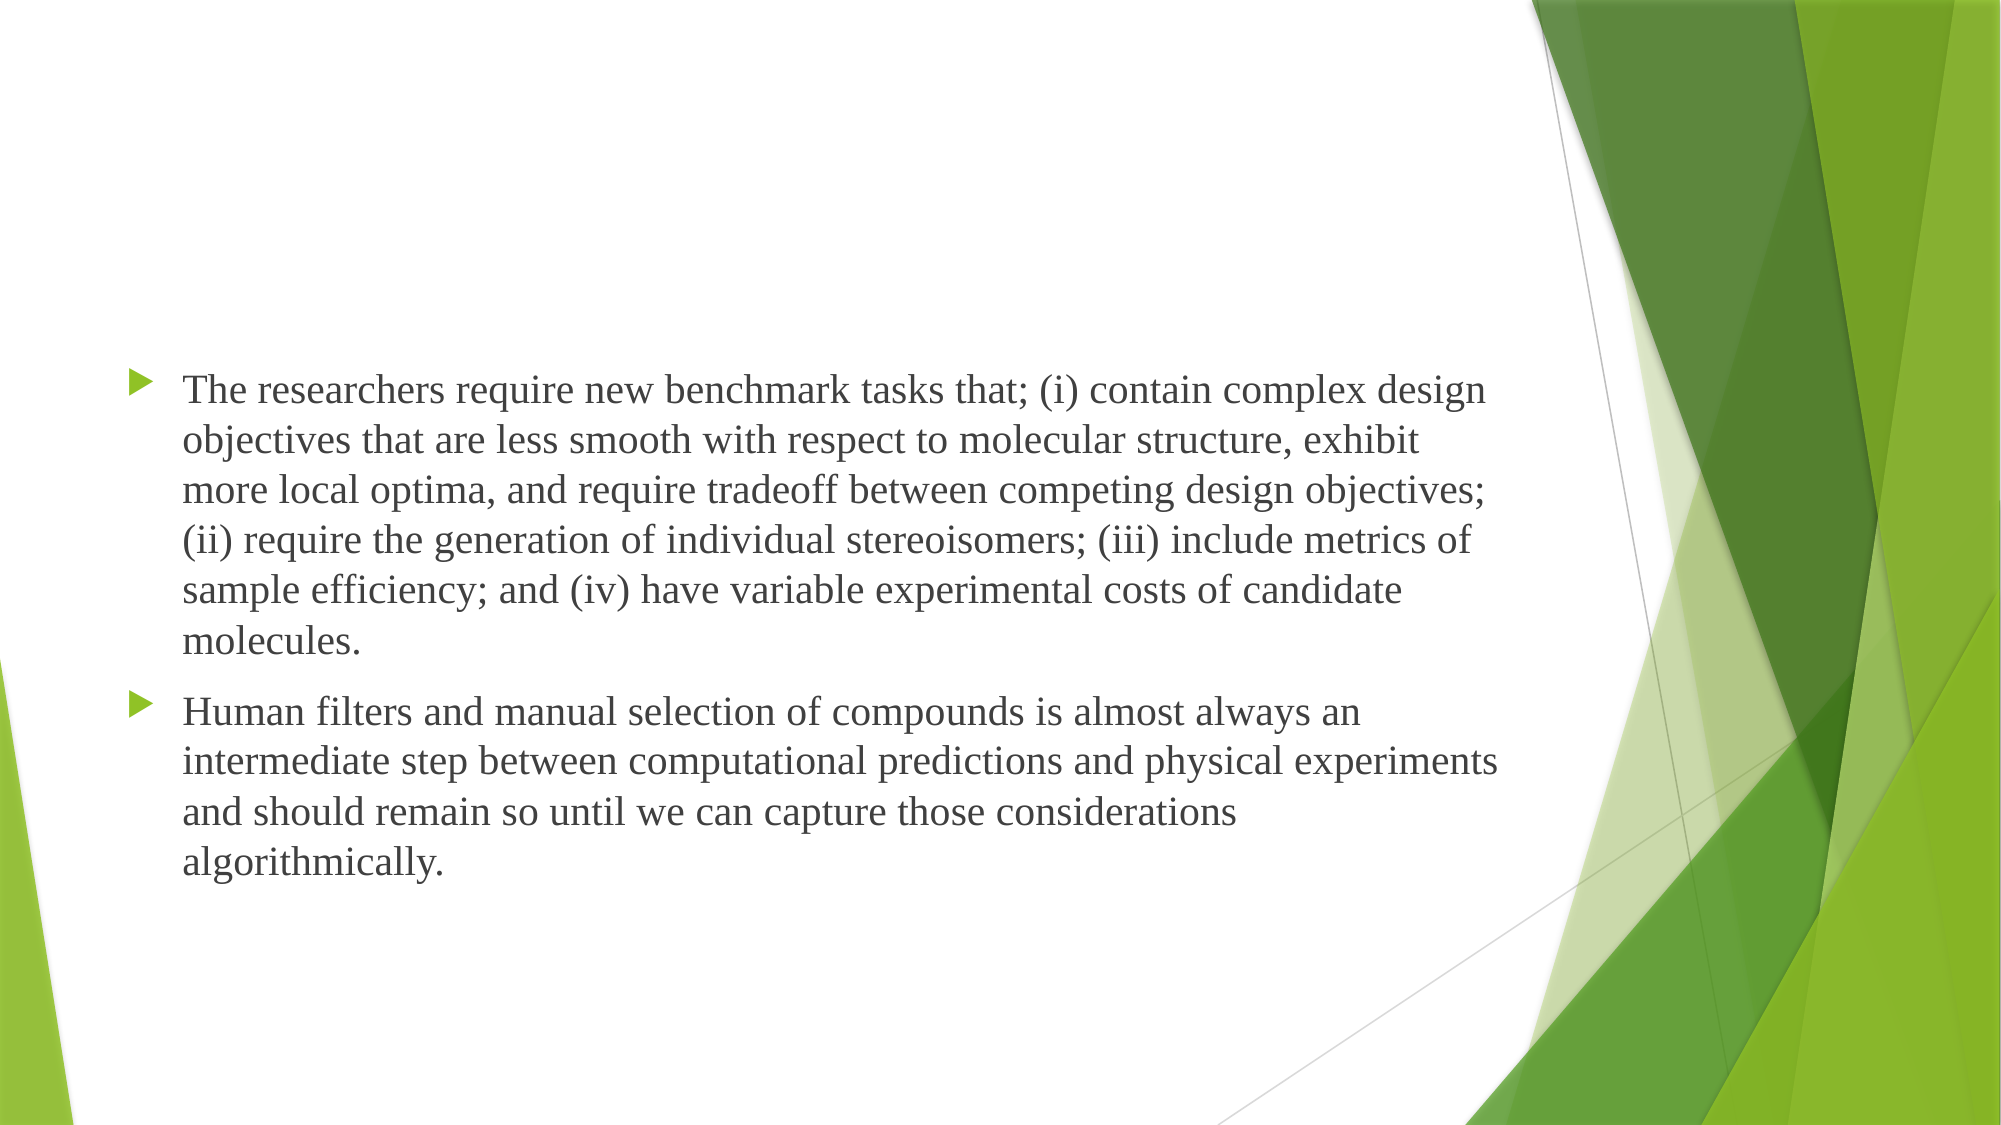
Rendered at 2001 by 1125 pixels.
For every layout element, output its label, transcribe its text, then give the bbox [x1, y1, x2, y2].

list The researchers require new benchmark tasks that; (i) contain complex design objectives that are less smooth with respect to molecular structure, exhibit more local optima, and require tradeoff between competing design objectives; (ii) require the generation of individual stereoisomers; (iii) include metrics of sample efficiency; and (iv) have variable experimental costs of candidate molecules. Human filters and manual selection of compounds is almost always an intermediate step between computational predictions and physical experiments and should remain so until we can capture those considerations algorithmically. [111, 354, 1522, 992]
